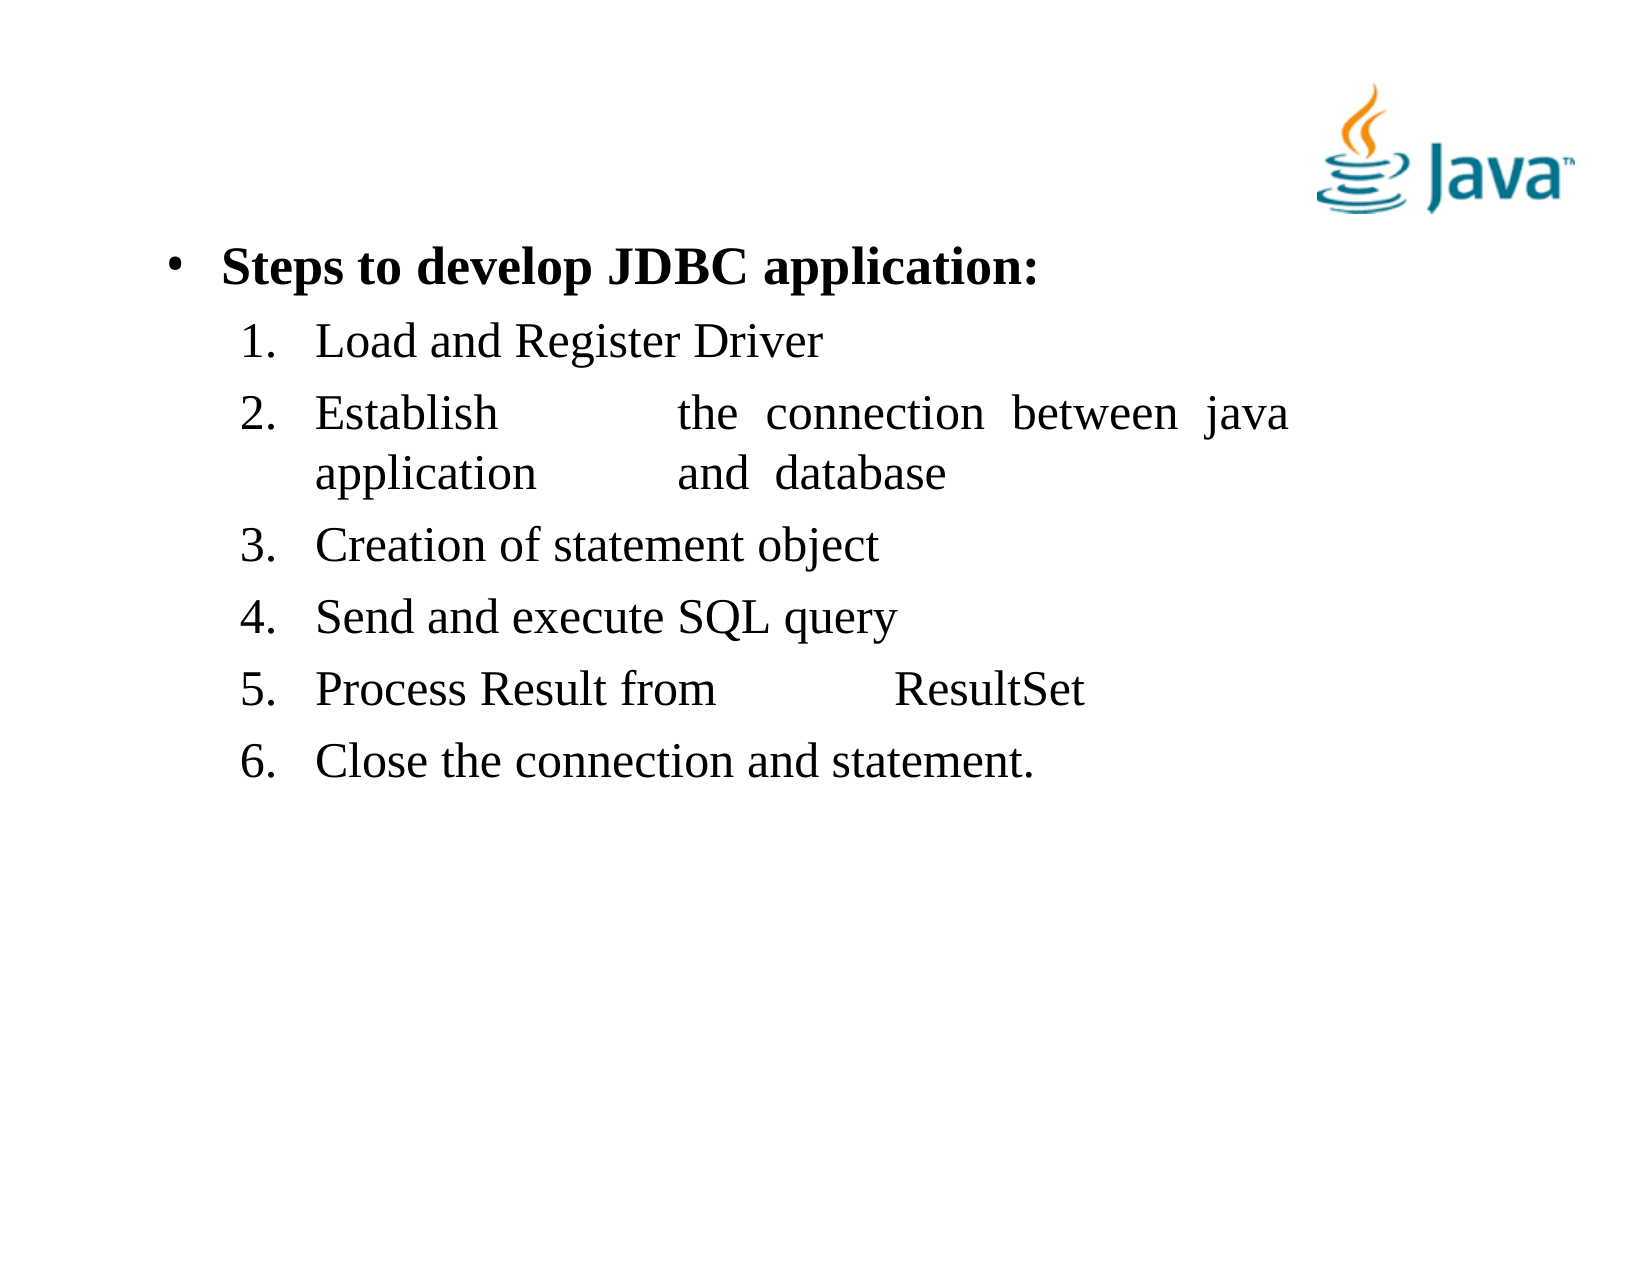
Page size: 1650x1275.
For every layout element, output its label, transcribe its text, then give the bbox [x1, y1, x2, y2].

text_box Steps to develop JDBC application: Load and Register Driver Establish the connection between java application and database Creation of statement object Send and execute SQL query Process Result from ResultSet Close the connection and statement. [162, 215, 1487, 788]
text_box [75, 637, 1575, 1200]
picture [1317, 82, 1575, 214]
